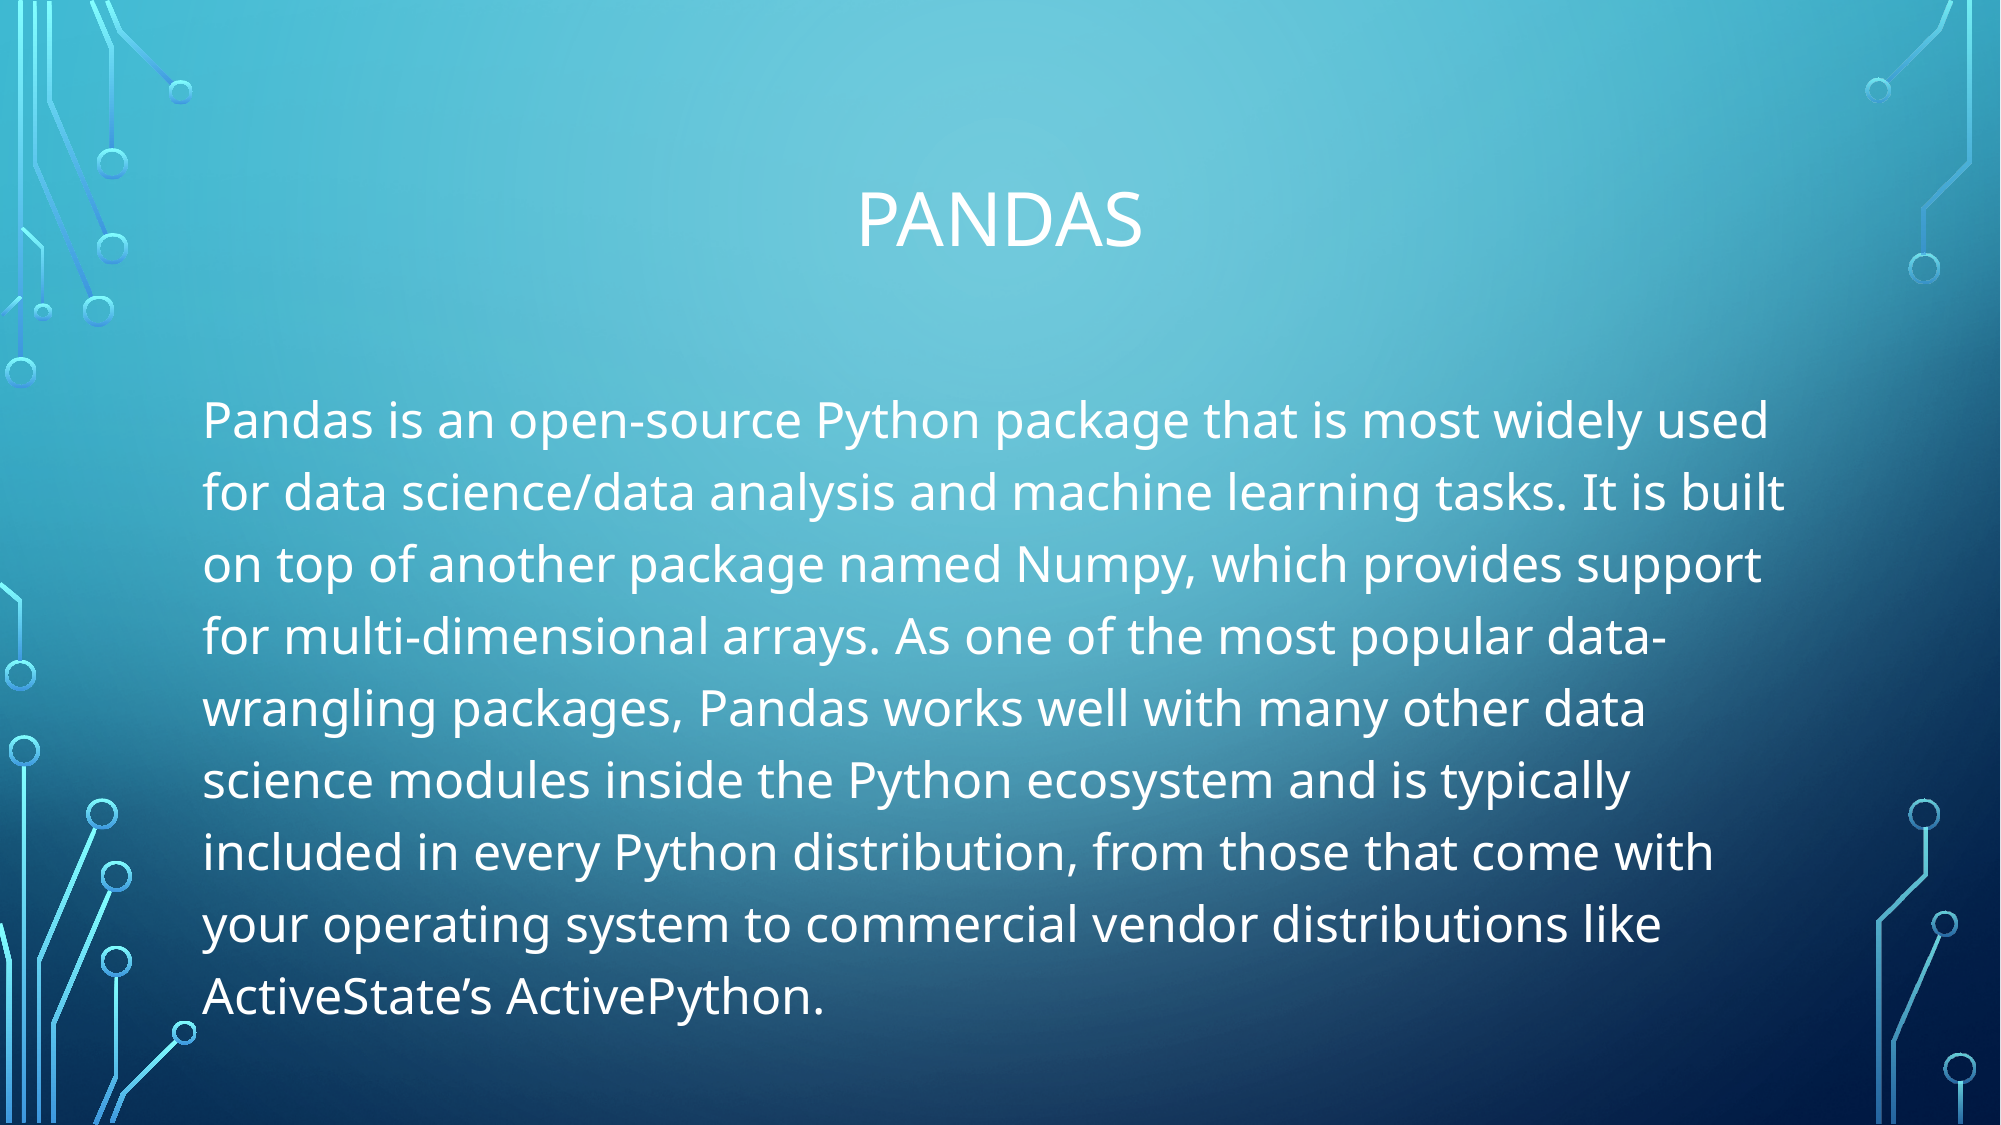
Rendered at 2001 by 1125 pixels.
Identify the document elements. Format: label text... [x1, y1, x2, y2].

list Pandas is an open-source Python package that is most widely used for data science/data analysis and machine learning tasks. It is built on top of another package named Numpy, which provides support for multi-dimensional arrays. As one of the most popular data-wrangling packages, Pandas works well with many other data science modules inside the Python ecosystem and is typically included in every Python distribution, from those that come with your operating system to commercial vendor distributions like ActiveState’s ActivePython. [187, 369, 1813, 950]
title pandas [187, 101, 1813, 344]
